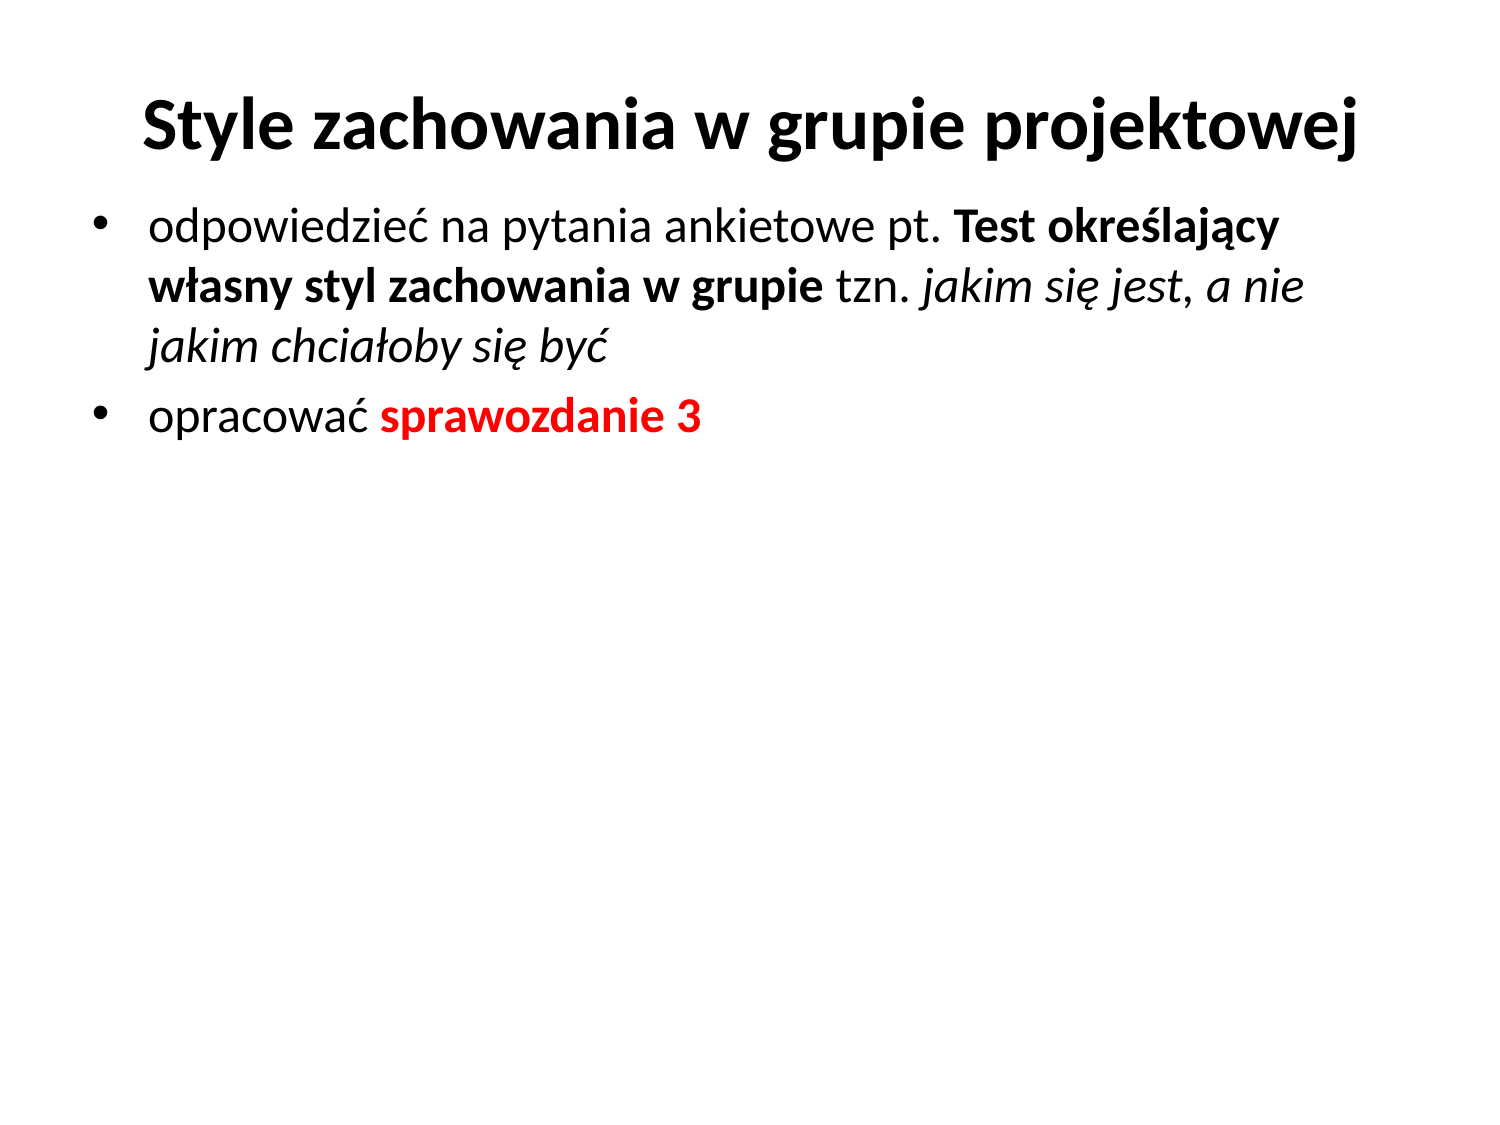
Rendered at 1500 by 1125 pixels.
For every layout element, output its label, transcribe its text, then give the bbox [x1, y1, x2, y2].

list odpowiedzieć na pytania ankietowe pt. Test określający własny styl zachowania w grupie tzn. jakim się jest, a nie jakim chciałoby się być opracować sprawozdanie 3 [76, 184, 1427, 480]
title Style zachowania w grupie projektowej [76, 54, 1427, 184]
